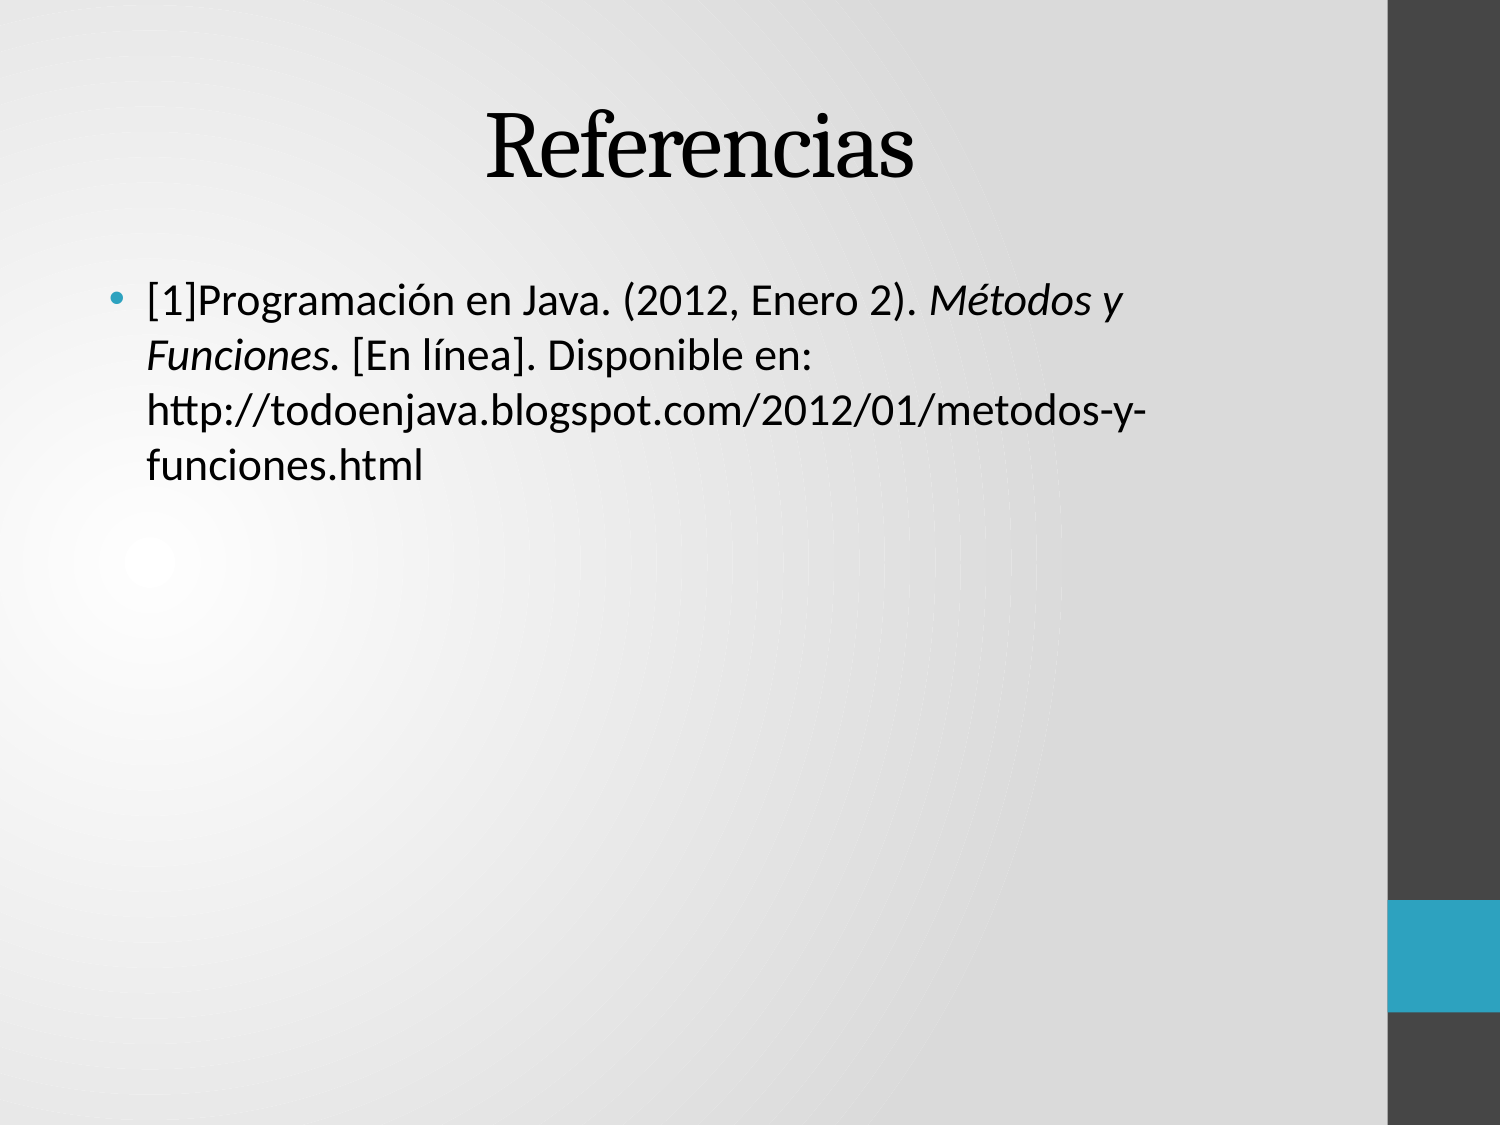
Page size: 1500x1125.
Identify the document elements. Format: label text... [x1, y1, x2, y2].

list [1]Programación en Java. (2012, Enero 2). Métodos y Funciones. [En línea]. Disponible en: http://todoenjava.blogspot.com/2012/01/metodos-y-funciones.html [75, 262, 1325, 1050]
title Referencias [75, 45, 1325, 233]
